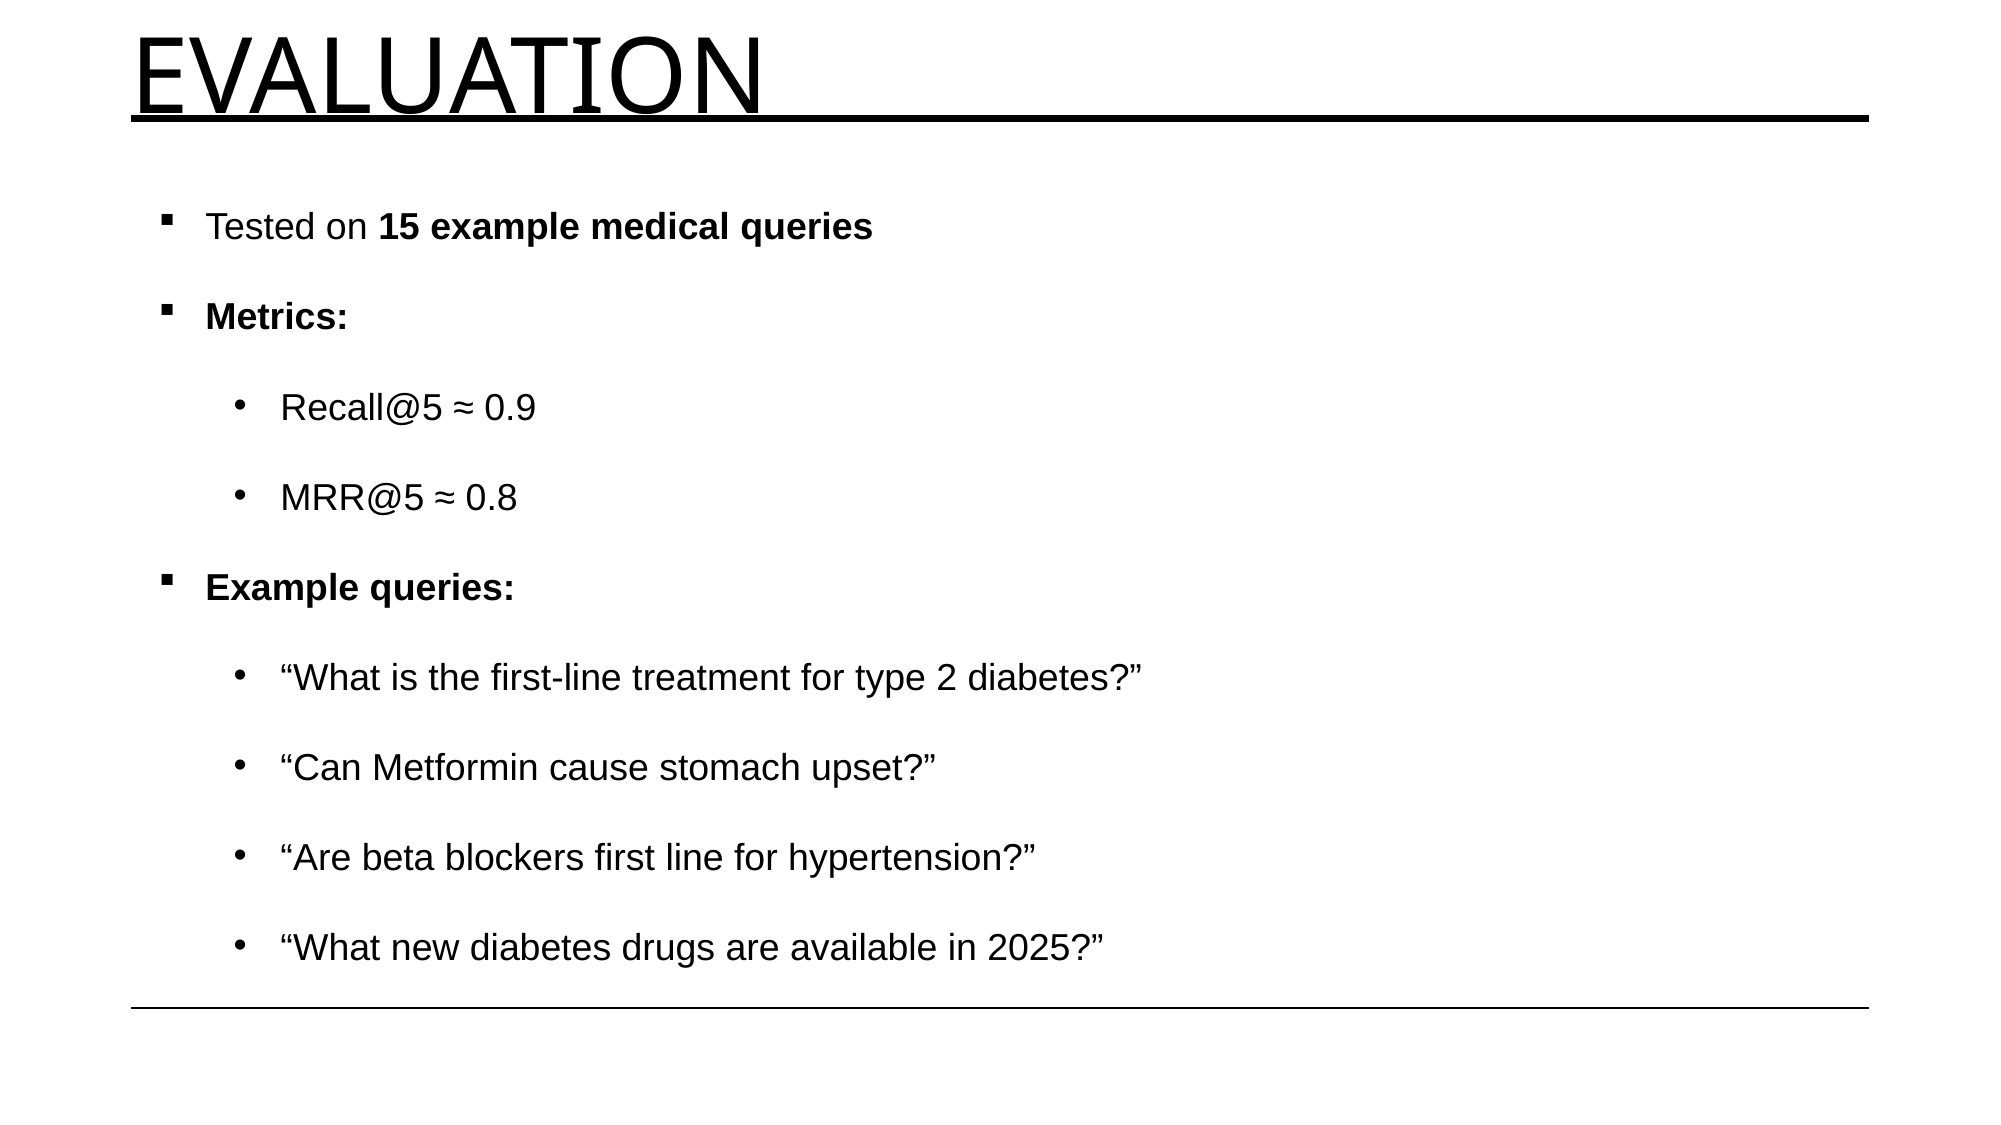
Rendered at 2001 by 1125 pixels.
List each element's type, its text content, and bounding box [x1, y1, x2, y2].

title Evaluation [115, 0, 1755, 144]
subtitle Tested on 15 example medical queries Metrics: Recall@5 ≈ 0.9 MRR@5 ≈ 0.8 Example queries: “What is the first-line treatment for type 2 diabetes?” “Can Metformin cause stomach upset?” “Are beta blockers first line for hypertension?” “What new diabetes drugs are available in 2025?” [143, 149, 1444, 976]
